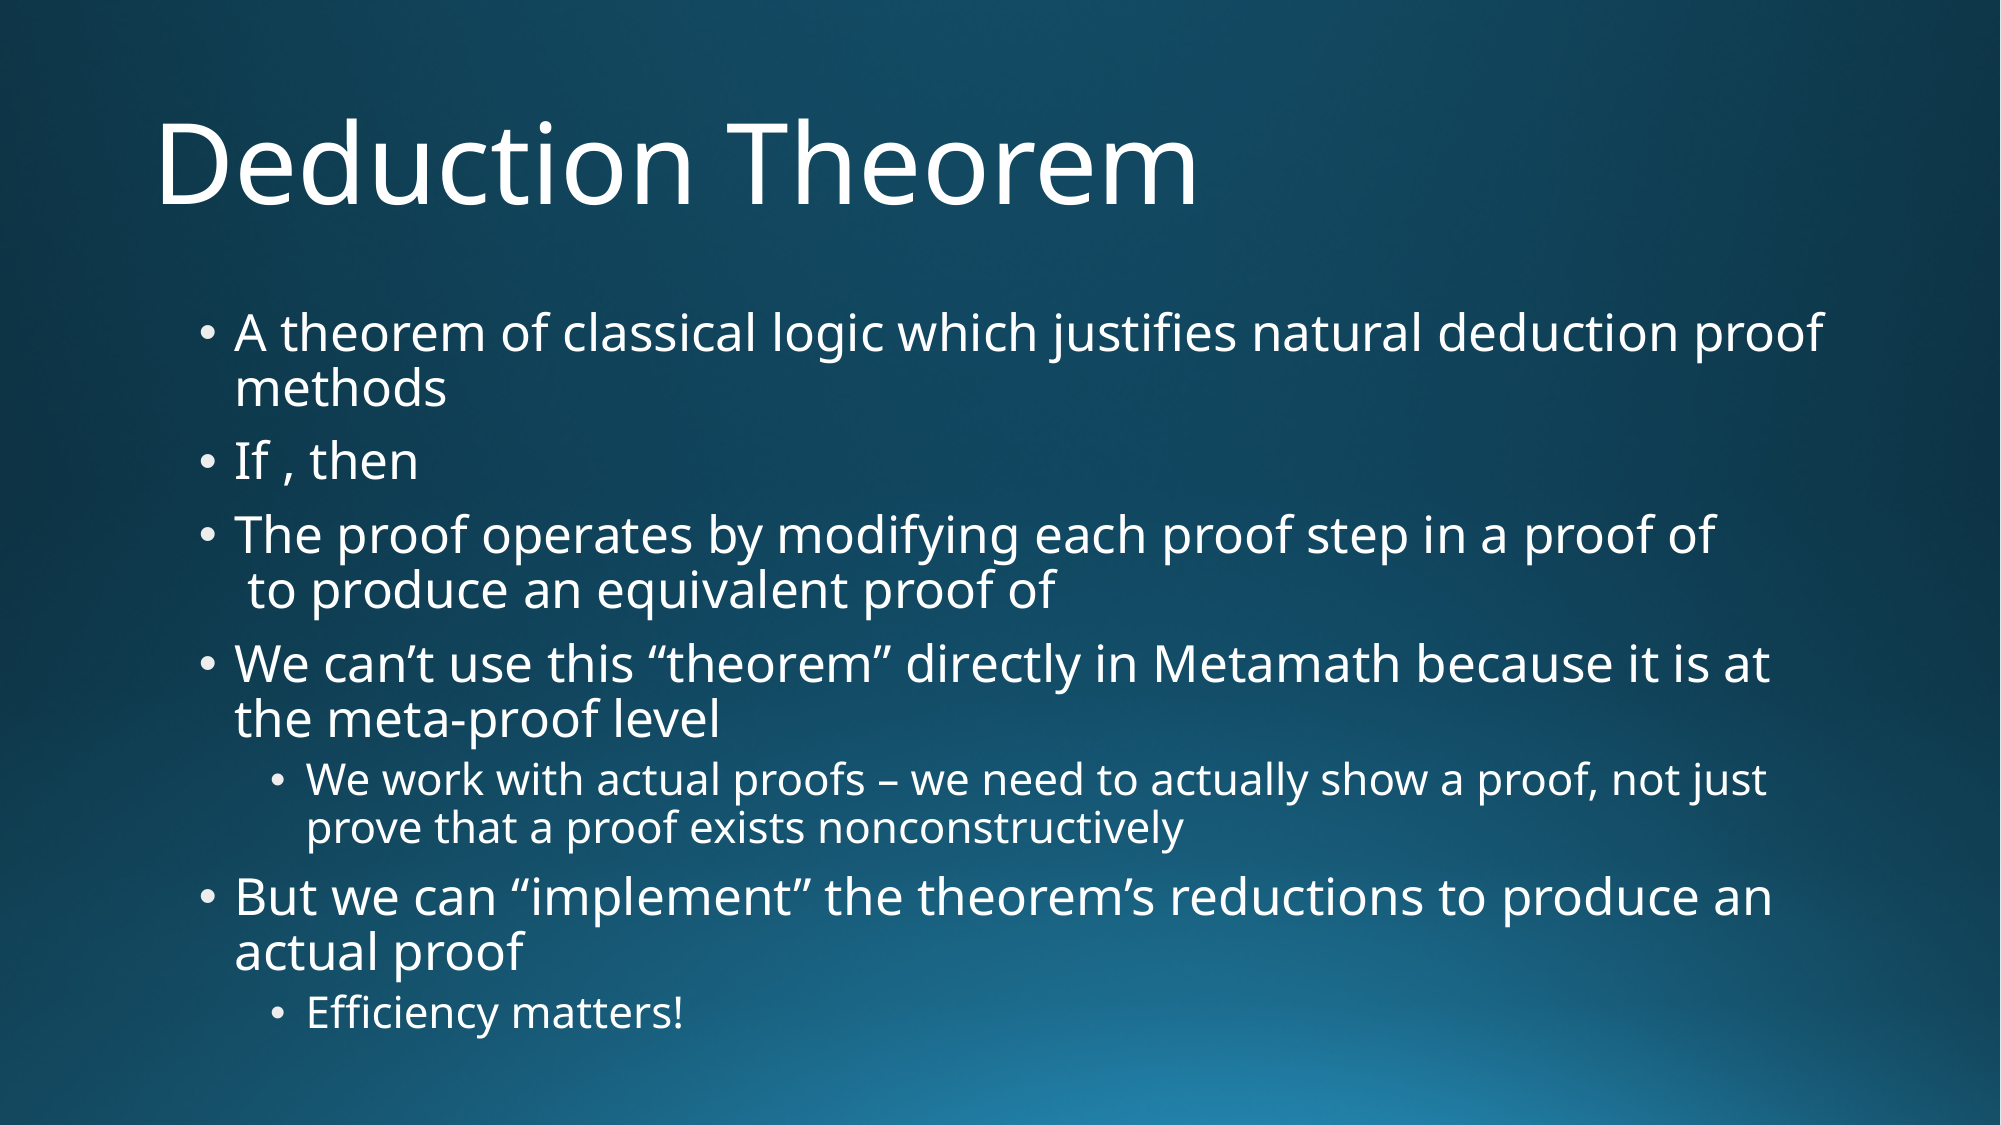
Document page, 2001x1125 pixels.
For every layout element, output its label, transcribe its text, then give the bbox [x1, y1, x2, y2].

title Deduction Theorem [137, 59, 1863, 278]
picture [0, 0, 2001, 1125]
